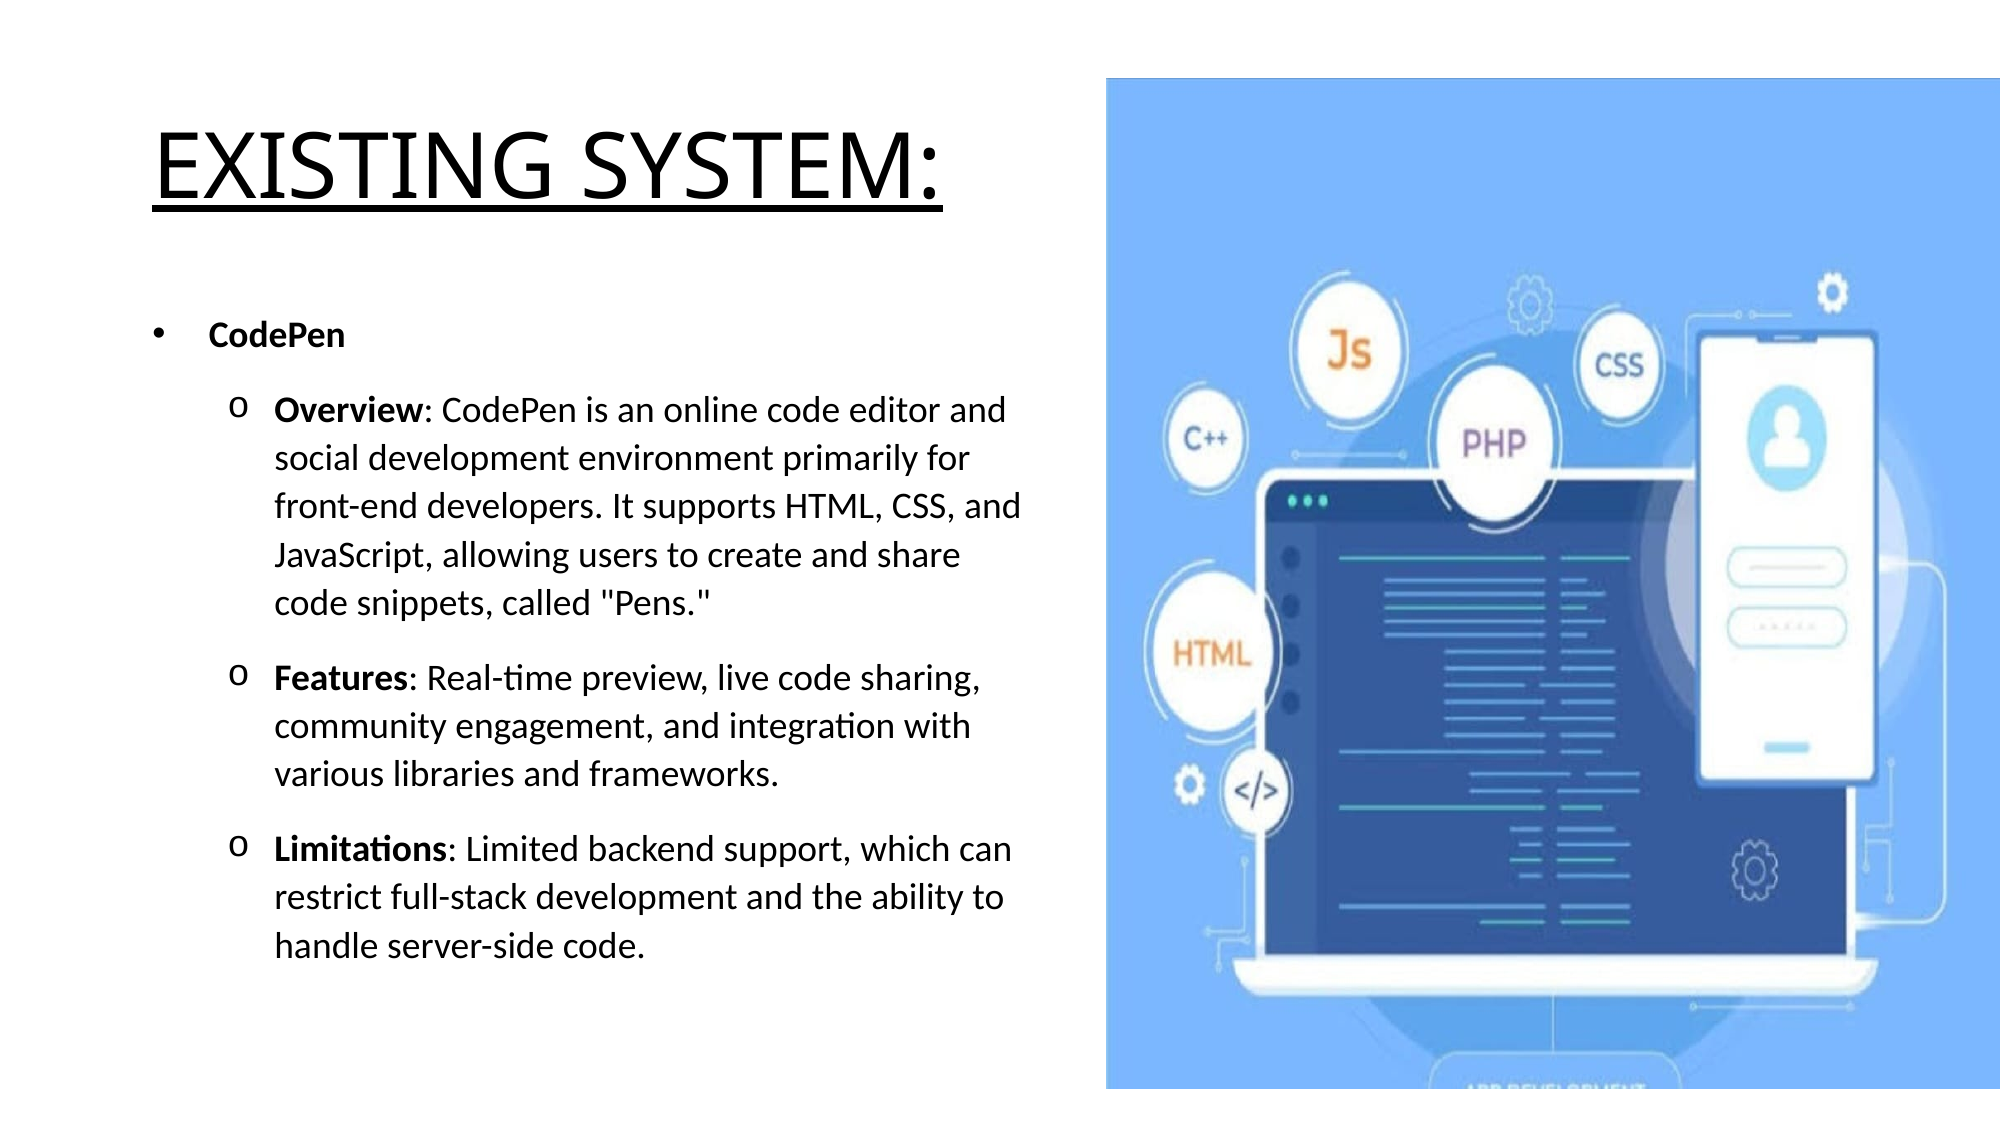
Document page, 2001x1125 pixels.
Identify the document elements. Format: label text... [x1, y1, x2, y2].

list CodePen Overview: CodePen is an online code editor and social development environment primarily for front-end developers. It supports HTML, CSS, and JavaScript, allowing users to create and share code snippets, called "Pens." Features: Real-time preview, live code sharing, community engagement, and integration with various libraries and frameworks. Limitations: Limited backend support, which can restrict full-stack development and the ability to handle server-side code. [137, 299, 1046, 1014]
picture [1106, 78, 2000, 1089]
title EXISTING SYSTEM: [137, 59, 1863, 278]
